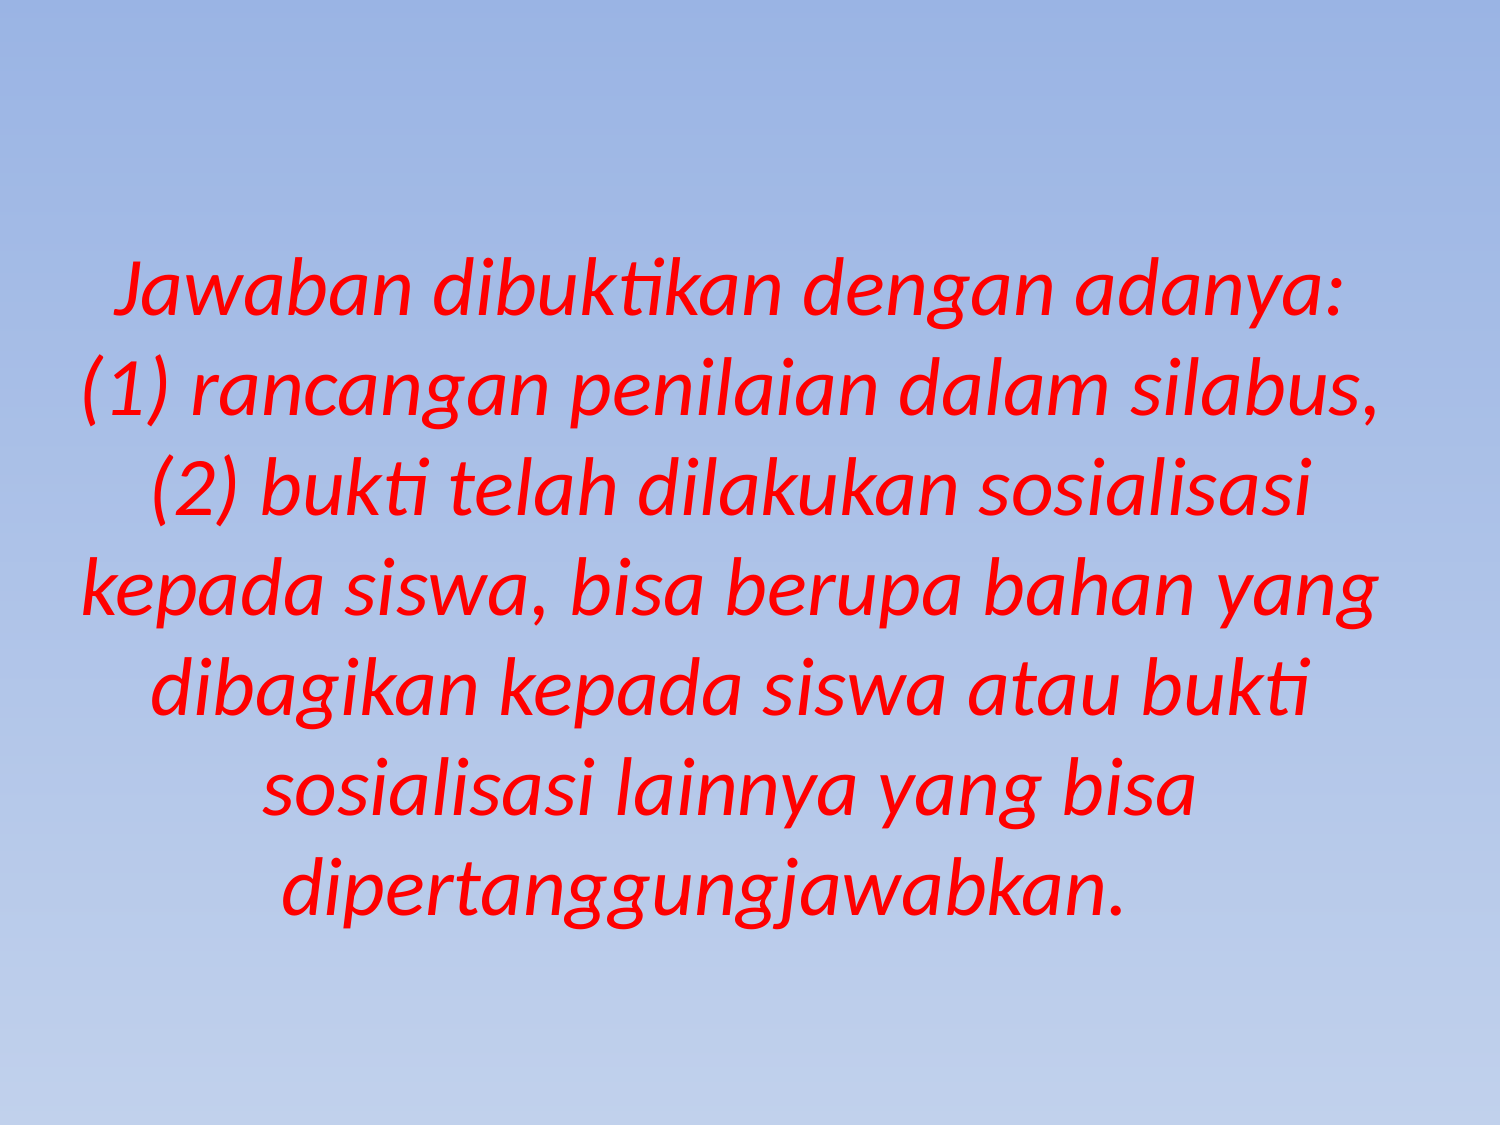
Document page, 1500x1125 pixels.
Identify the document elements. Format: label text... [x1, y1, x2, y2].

text_box Jawaban dibuktikan dengan adanya: (1) rancangan penilaian dalam silabus, (2) bukti telah dilakukan sosialisasi kepada siswa, bisa berupa bahan yang dibagikan kepada siswa atau bukti sosialisasi lainnya yang bisa dipertanggungjawabkan. [62, 124, 1400, 940]
